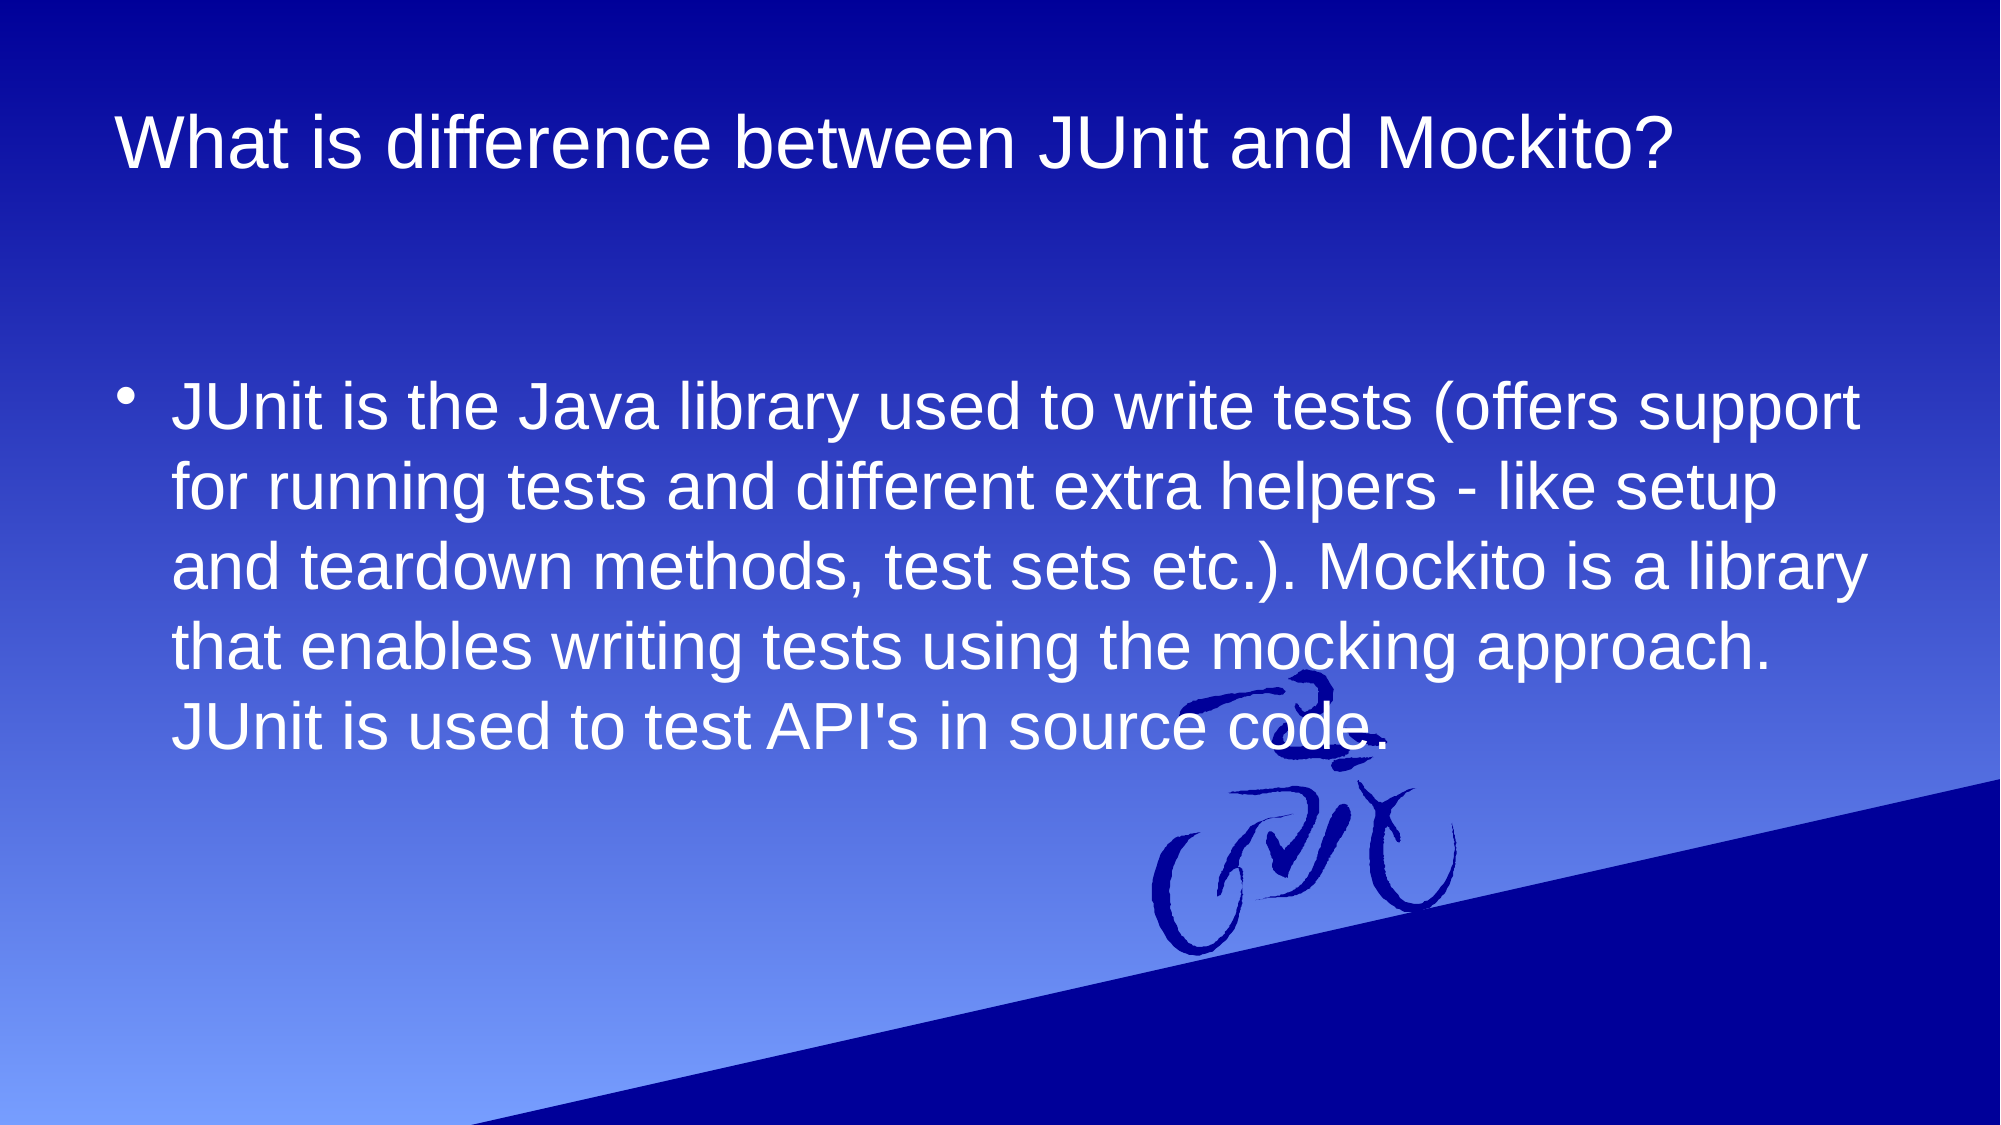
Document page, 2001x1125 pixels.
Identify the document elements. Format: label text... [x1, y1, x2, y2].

list JUnit is the Java library used to write tests (offers support for running tests and different extra helpers - like setup and teardown methods, test sets etc.). Mockito is a library that enables writing tests using the mocking approach. JUnit is used to test API's in source code. [99, 262, 1901, 1006]
title What is difference between JUnit and Mockito? [99, 44, 1901, 233]
